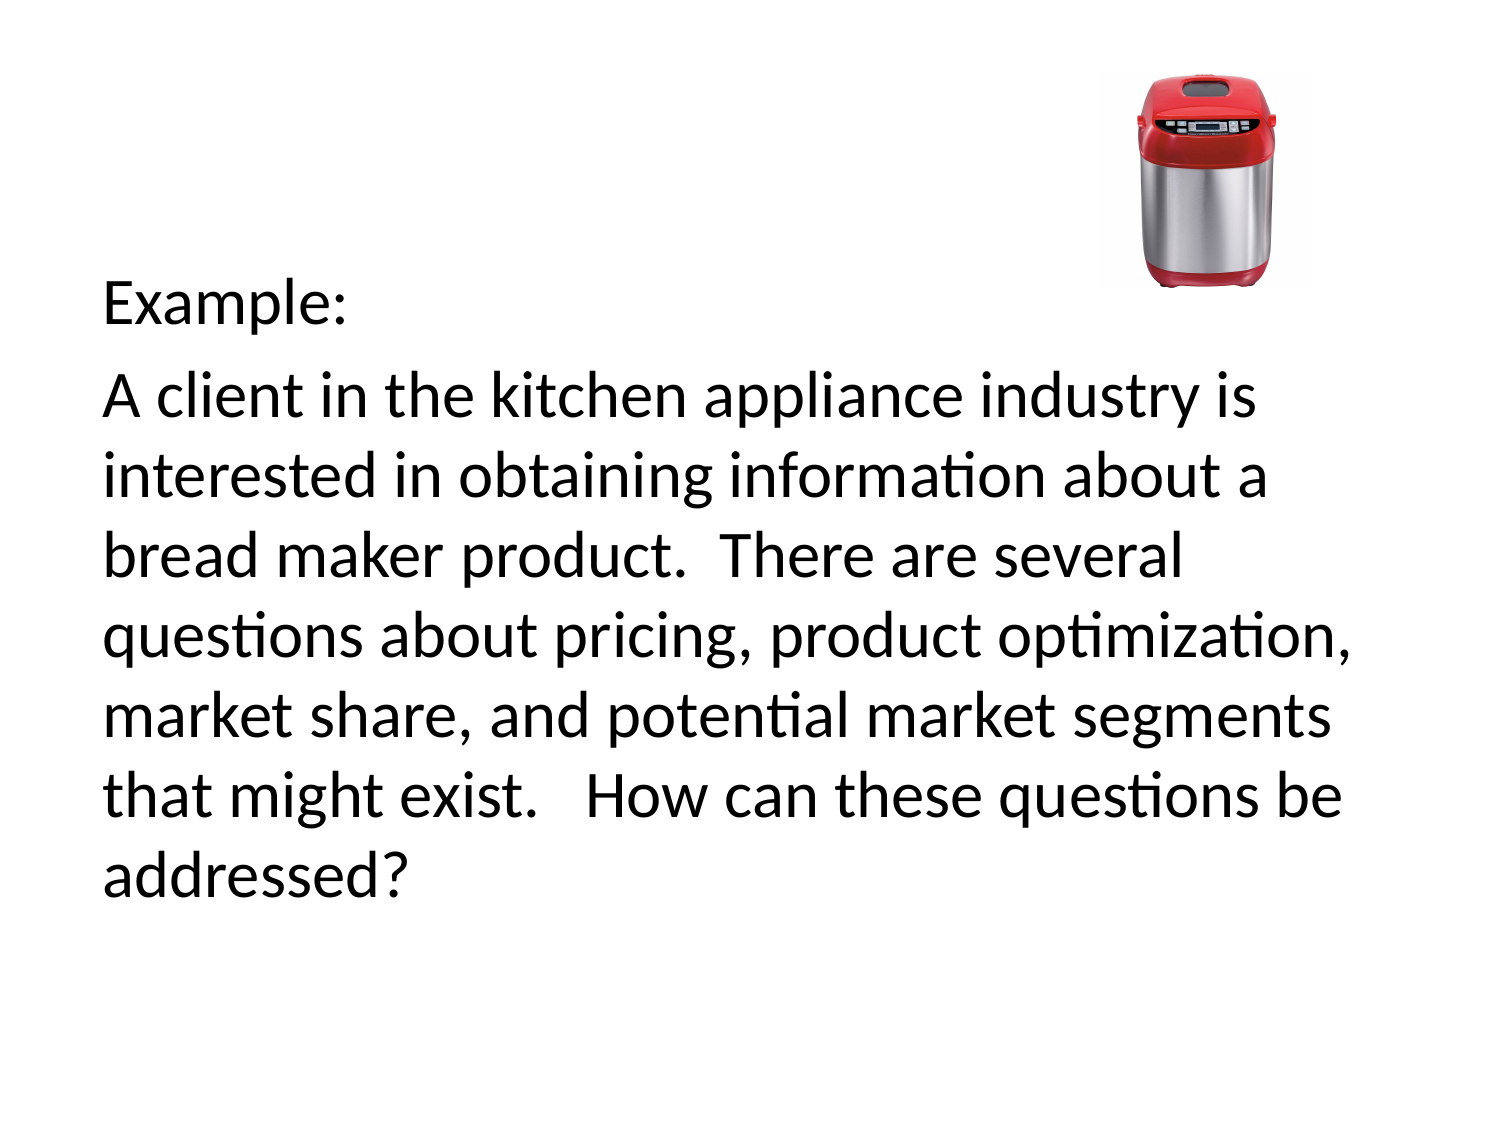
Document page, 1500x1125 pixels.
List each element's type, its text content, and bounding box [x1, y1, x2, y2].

picture [1099, 74, 1313, 288]
list Example: A client in the kitchen appliance industry is interested in obtaining information about a bread maker product. There are several questions about pricing, product optimization, market share, and potential market segments that might exist. How can these questions be addressed? [87, 249, 1438, 993]
